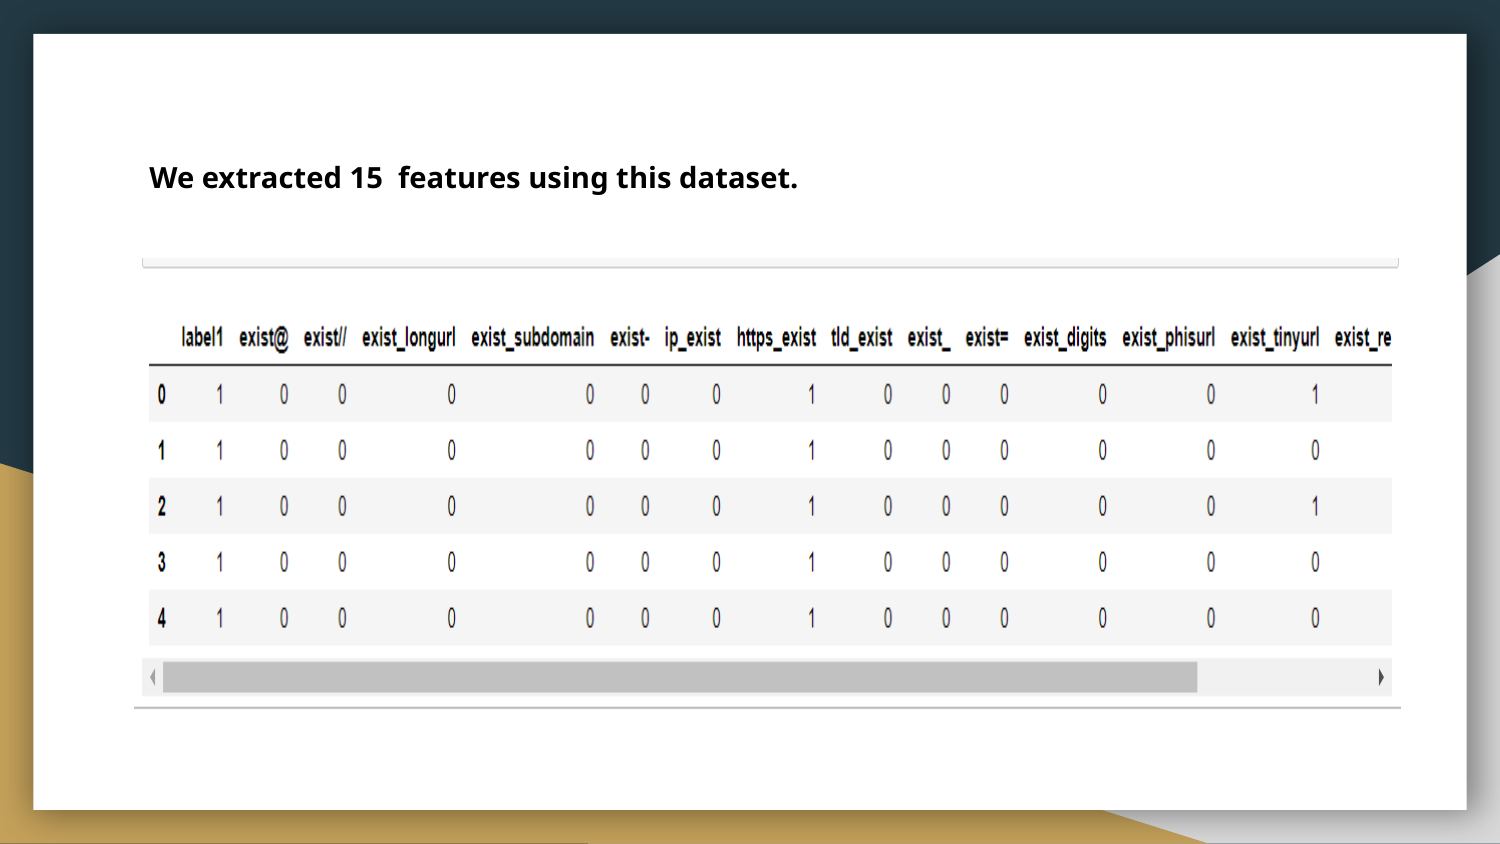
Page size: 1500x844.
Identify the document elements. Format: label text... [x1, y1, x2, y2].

picture [134, 257, 1401, 729]
title We extracted 15 features using this dataset. [134, 138, 1366, 257]
